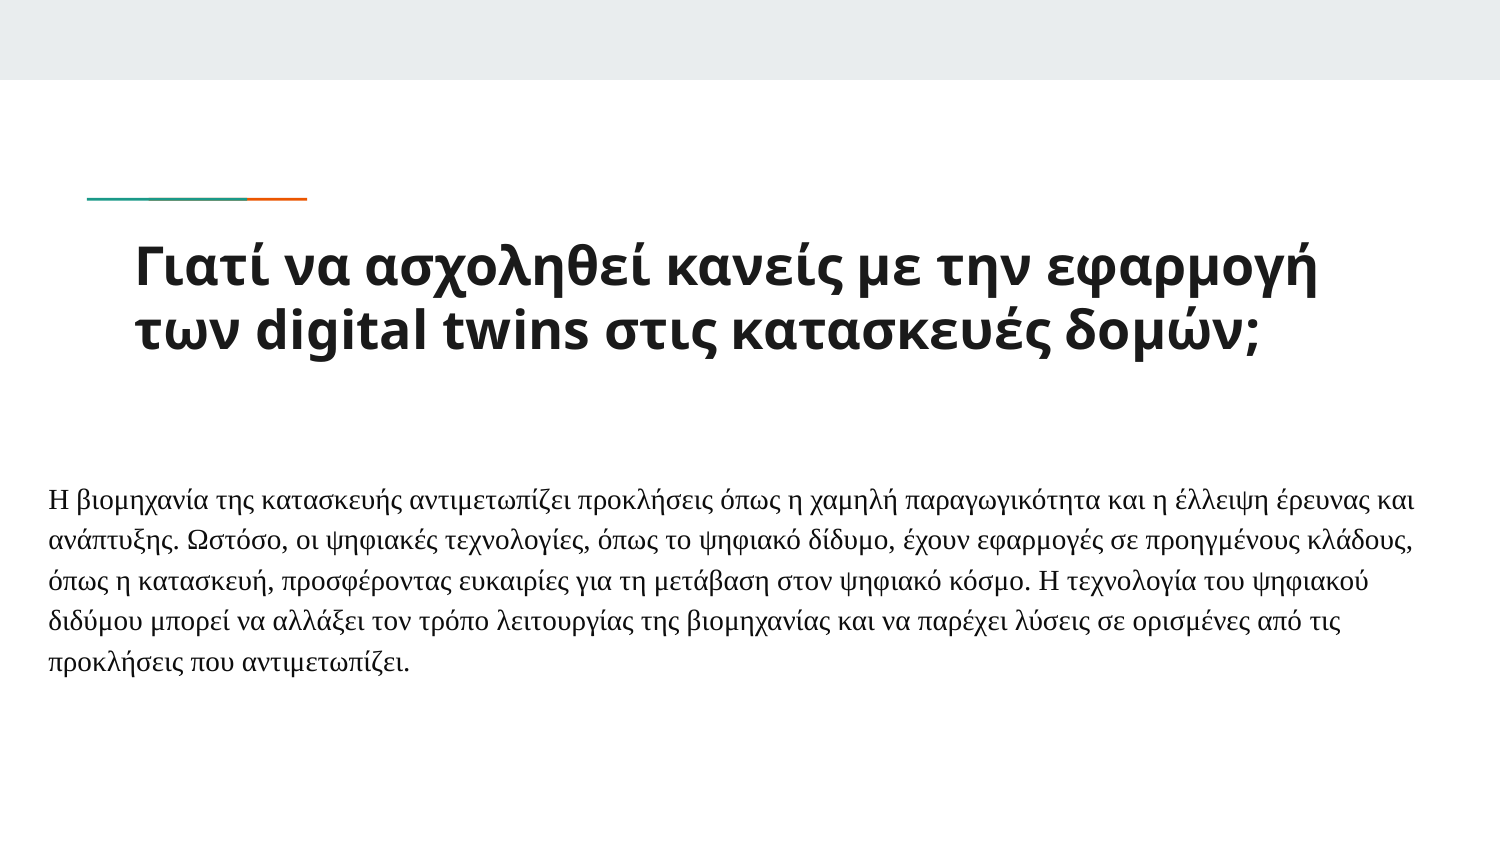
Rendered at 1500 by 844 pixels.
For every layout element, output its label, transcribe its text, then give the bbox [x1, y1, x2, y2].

list Η βιομηχανία της κατασκευής αντιμετωπίζει προκλήσεις όπως η χαμηλή παραγωγικότητα και η έλλειψη έρευνας και ανάπτυξης. Ωστόσο, οι ψηφιακές τεχνολογίες, όπως το ψηφιακό δίδυμο, έχουν εφαρμογές σε προηγμένους κλάδους, όπως η κατασκευή, προσφέροντας ευκαιρίες για τη μετάβαση στον ψηφιακό κόσμο. Η τεχνολογία του ψηφιακού διδύμου μπορεί να αλλάξει τον τρόπο λειτουργίας της βιομηχανίας και να παρέχει λύσεις σε ορισμένες από τις προκλήσεις που αντιμετωπίζει. [33, 216, 1431, 721]
